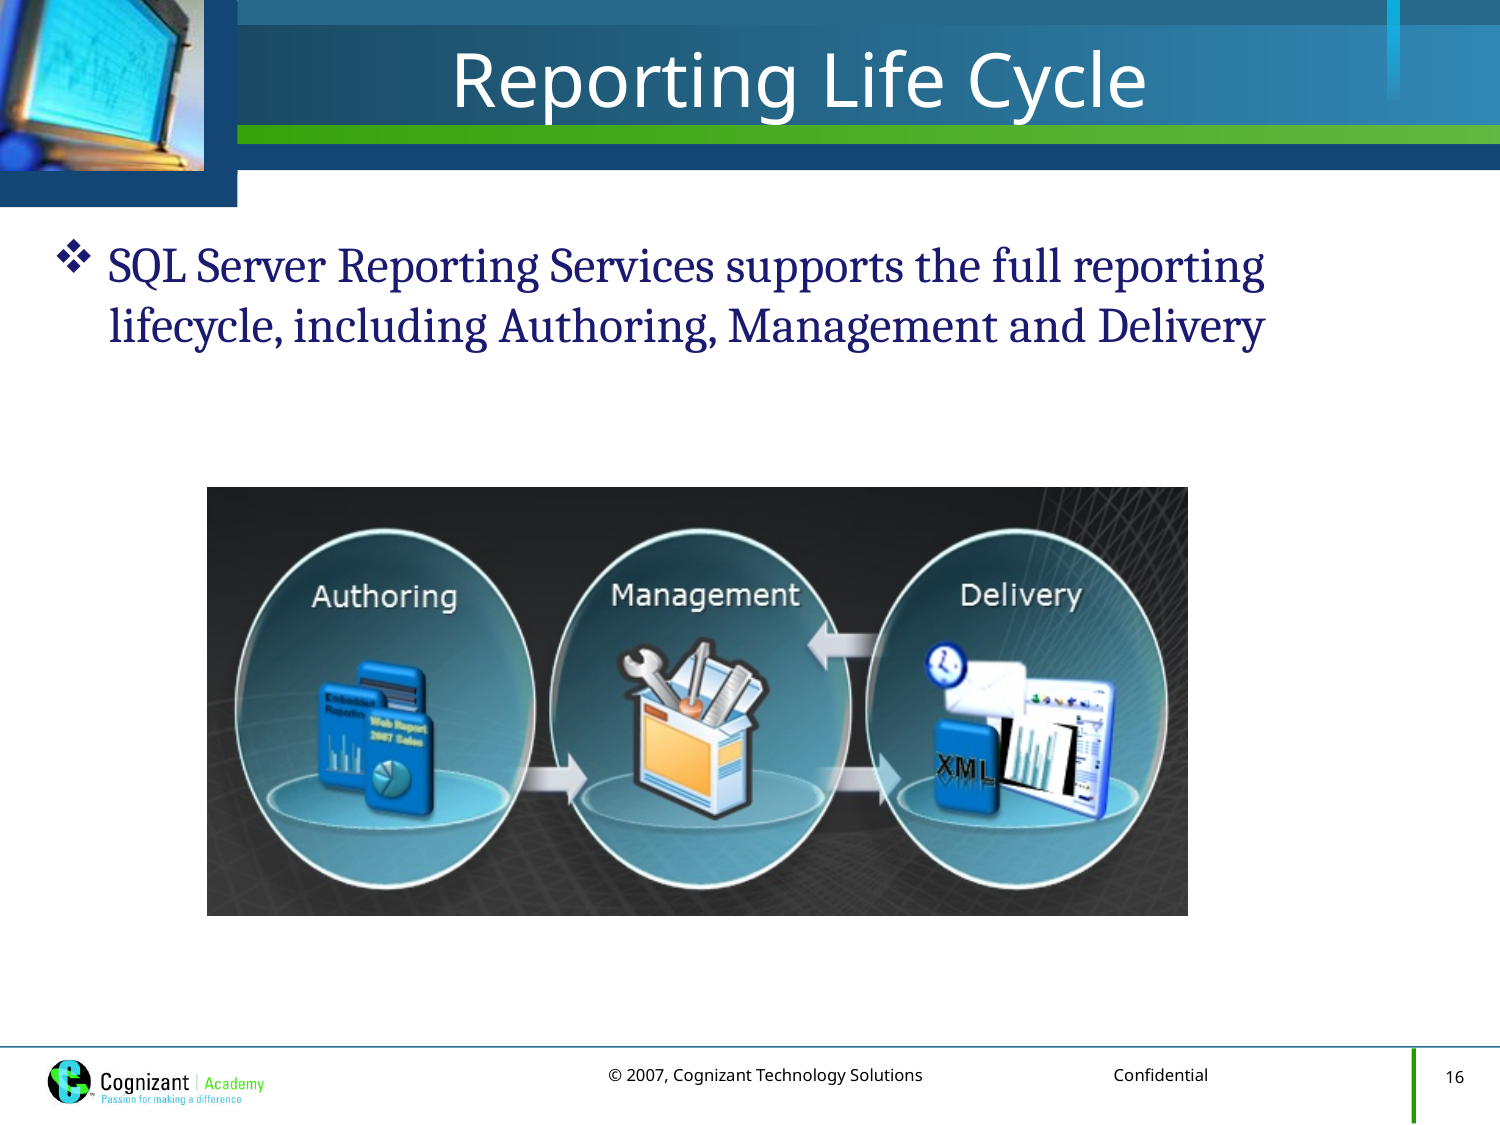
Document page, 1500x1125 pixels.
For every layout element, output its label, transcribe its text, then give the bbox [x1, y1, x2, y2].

list SQL Server Reporting Services supports the full reporting lifecycle, including Authoring, Management and Delivery [37, 224, 1463, 1037]
picture [207, 487, 1188, 916]
picture [0, 0, 204, 171]
title Reporting Life Cycle [237, 33, 1363, 122]
slide_number 16 [1418, 1058, 1492, 1112]
picture [35, 1050, 275, 1119]
